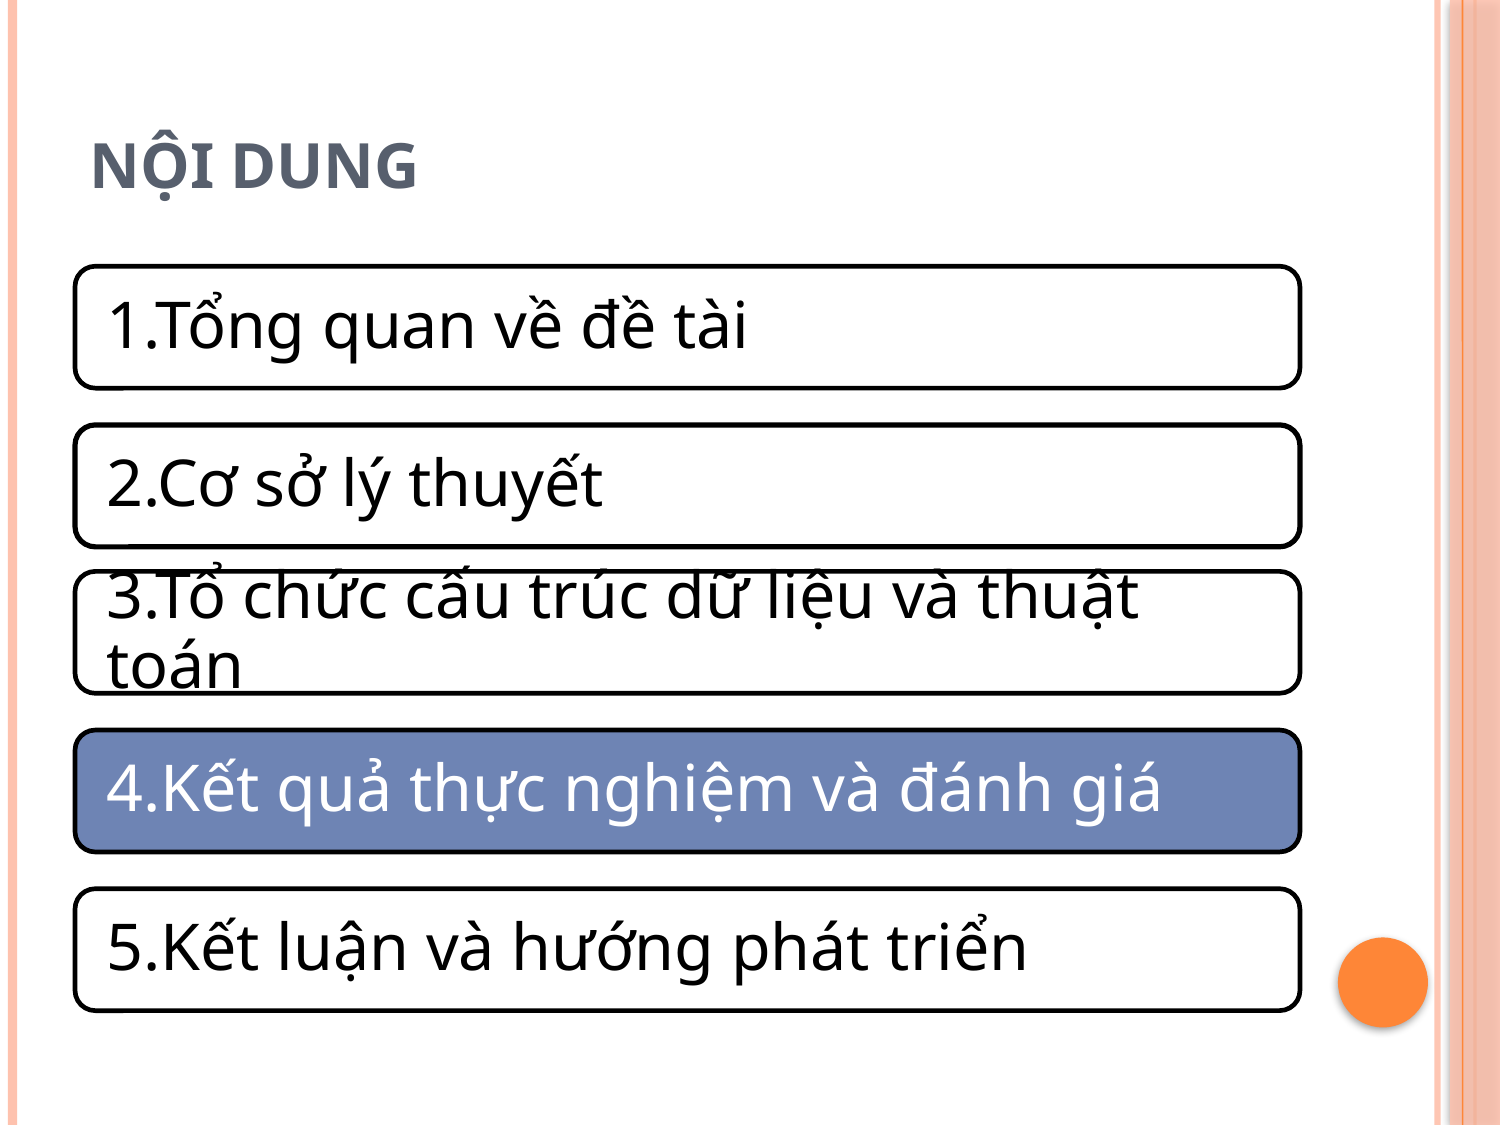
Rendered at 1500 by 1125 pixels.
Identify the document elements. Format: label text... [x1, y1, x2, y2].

title NỘI DUNG [75, 45, 1300, 209]
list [74, 261, 1301, 1063]
